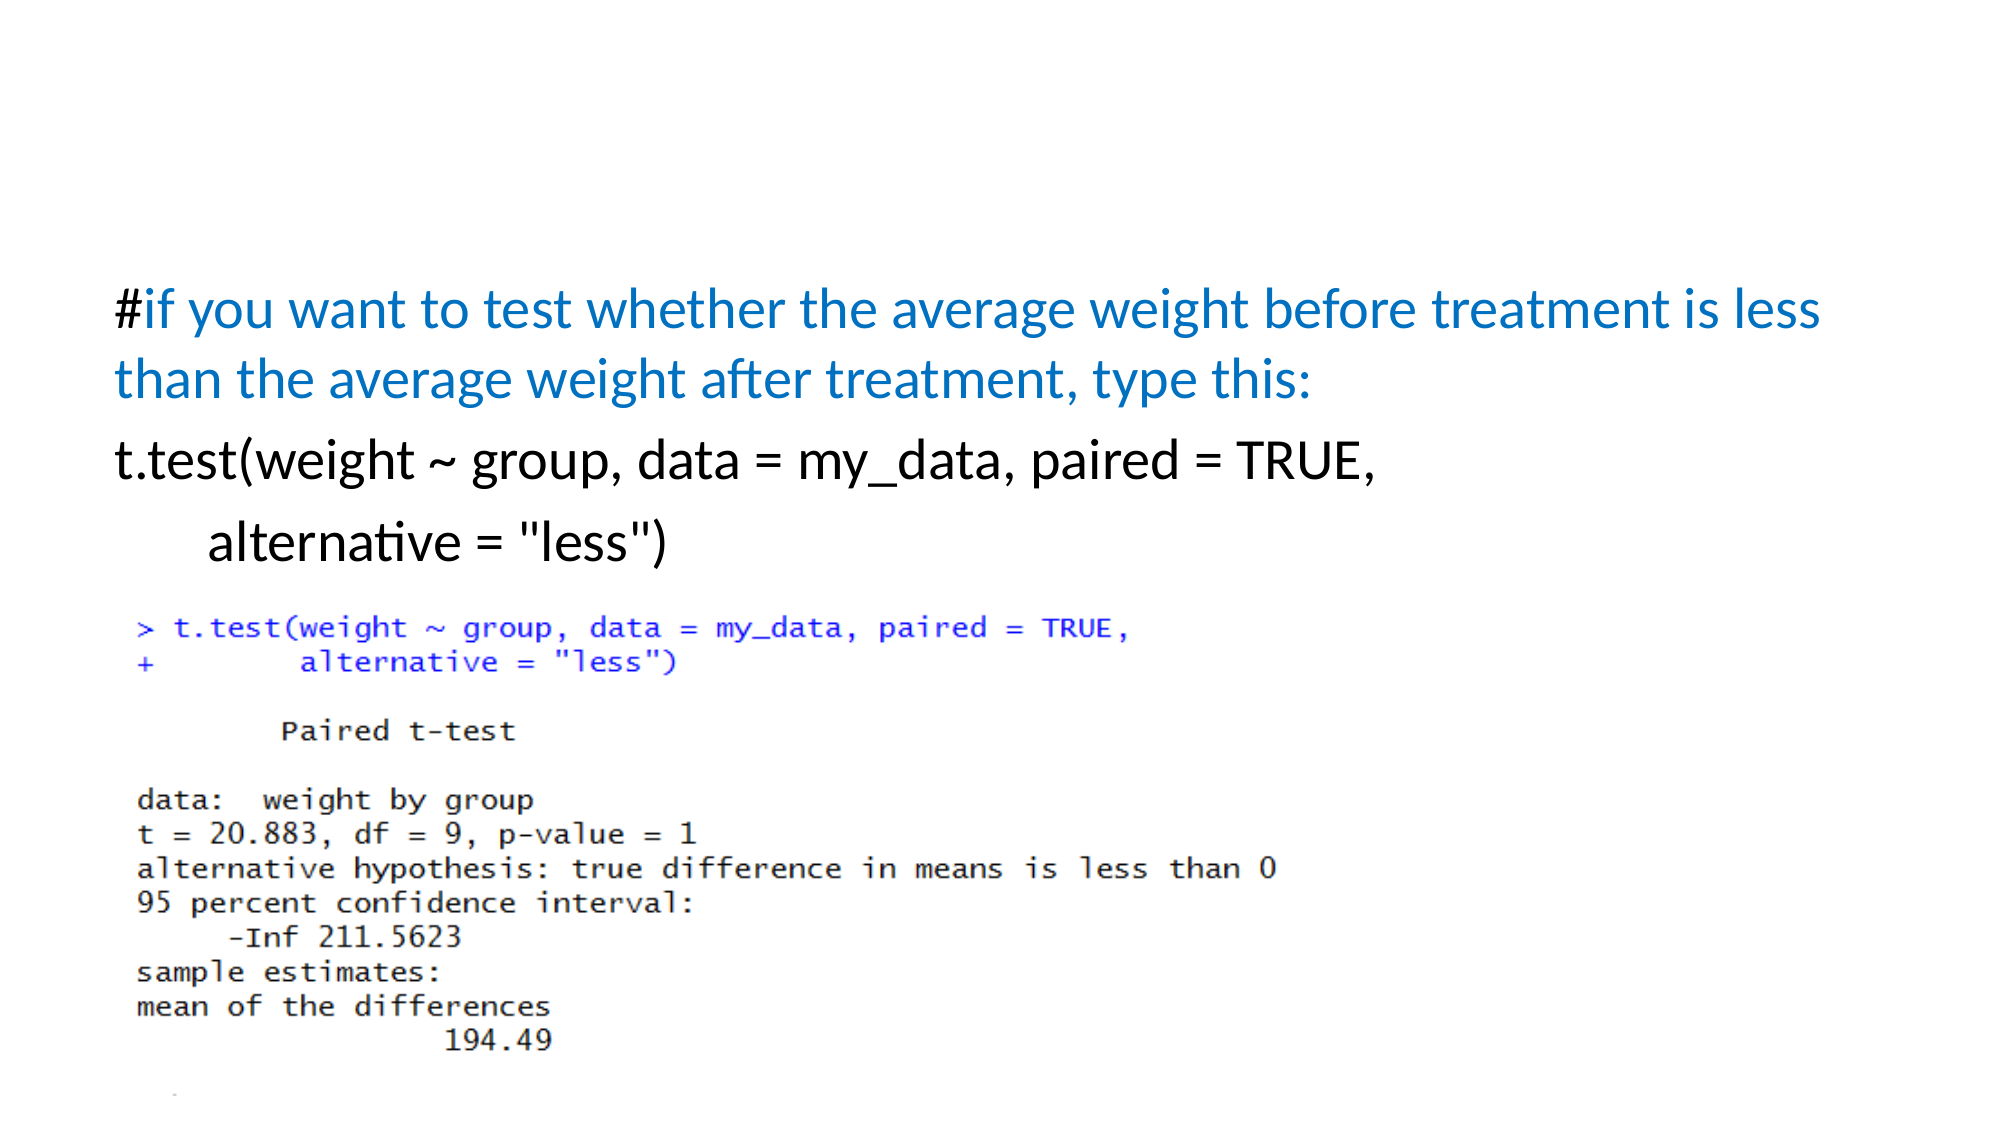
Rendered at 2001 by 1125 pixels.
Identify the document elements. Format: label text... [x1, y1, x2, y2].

list #if you want to test whether the average weight before treatment is less than the average weight after treatment, type this: t.test(weight ~ group, data = my_data, paired = TRUE, alternative = "less") [99, 262, 1900, 1005]
picture [137, 612, 1395, 1096]
